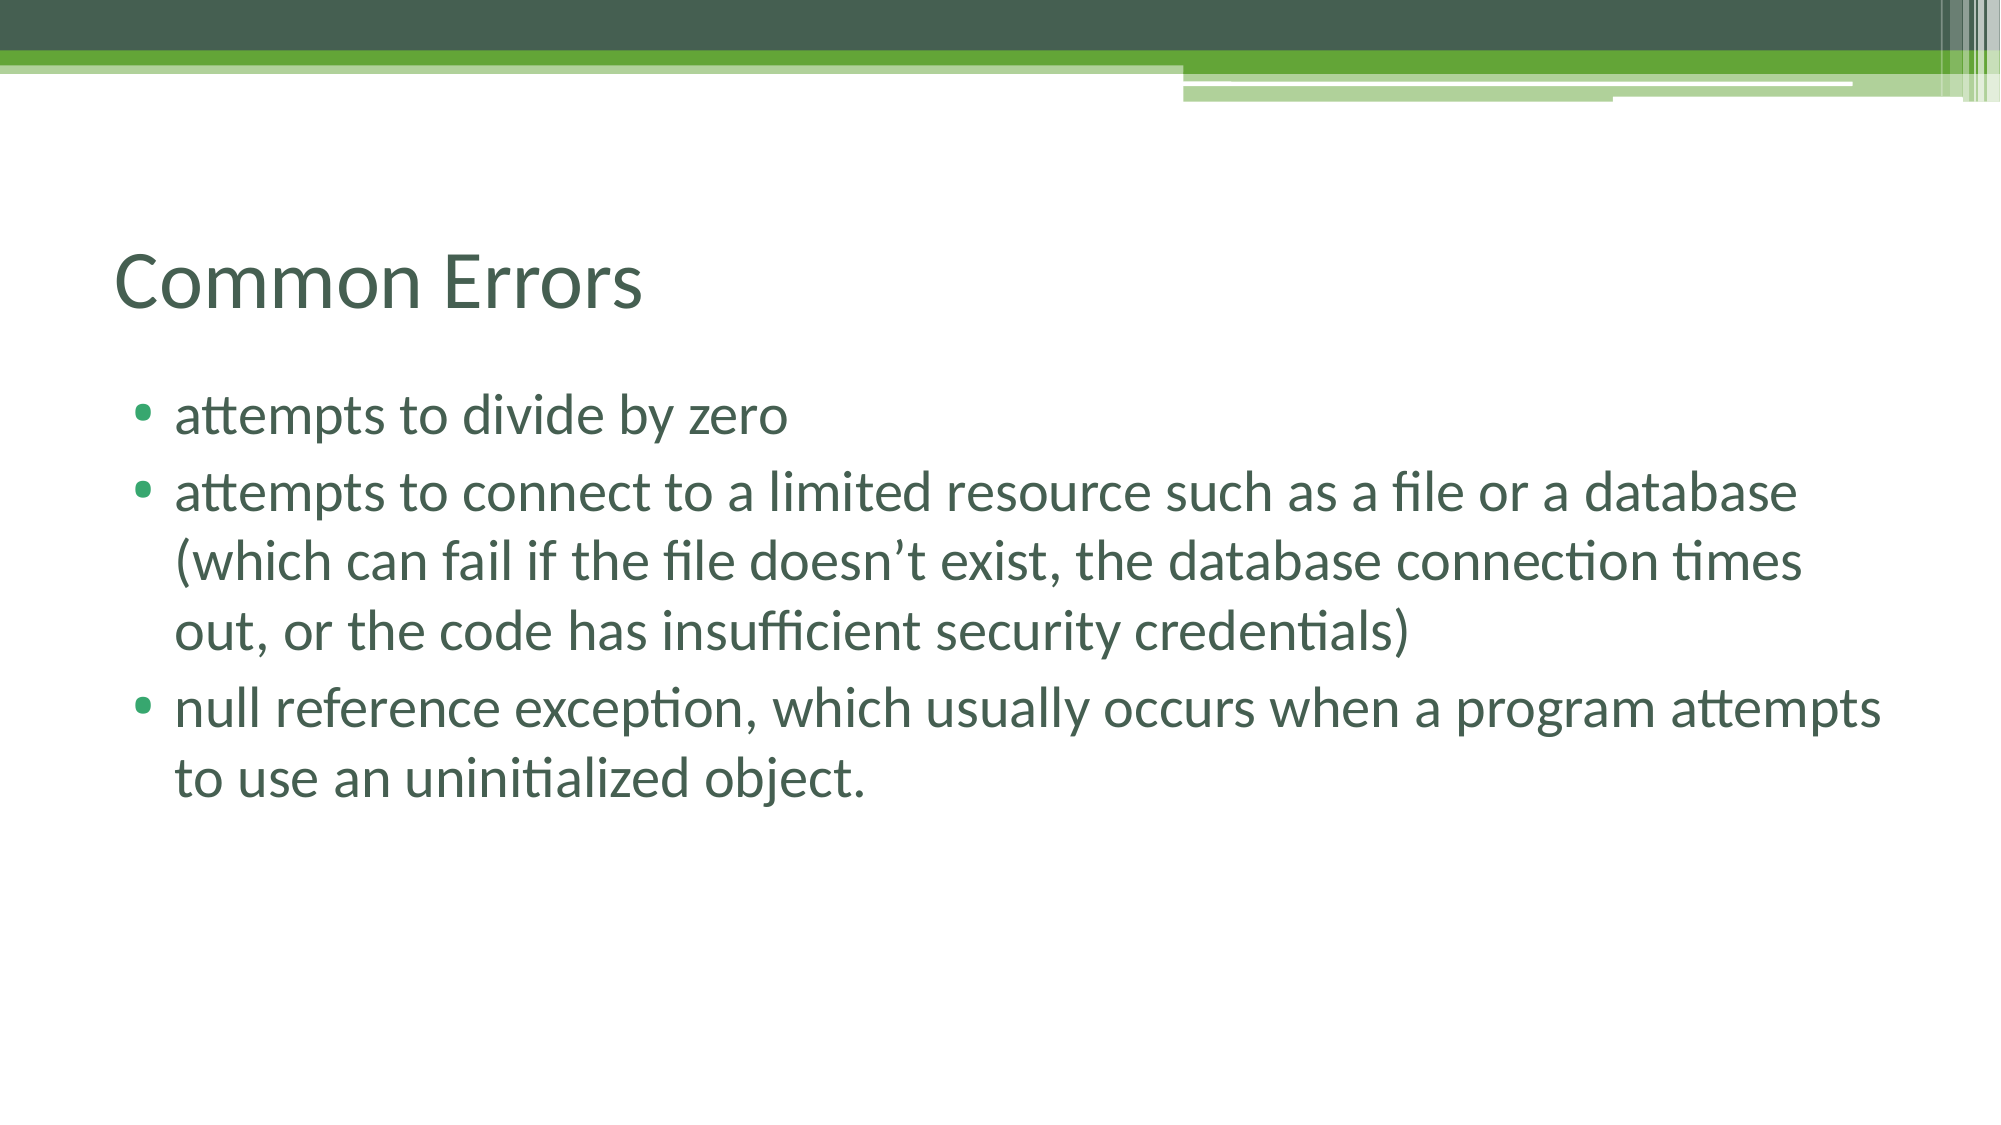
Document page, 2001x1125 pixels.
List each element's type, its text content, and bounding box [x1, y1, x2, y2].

title Common Errors [99, 187, 1900, 363]
list attempts to divide by zero attempts to connect to a limited resource such as a file or a database (which can fail if the file doesn’t exist, the database connection times out, or the code has insufficient security credentials) null reference exception, which usually occurs when a program attempts to use an uninitialized object. [99, 368, 1900, 1079]
